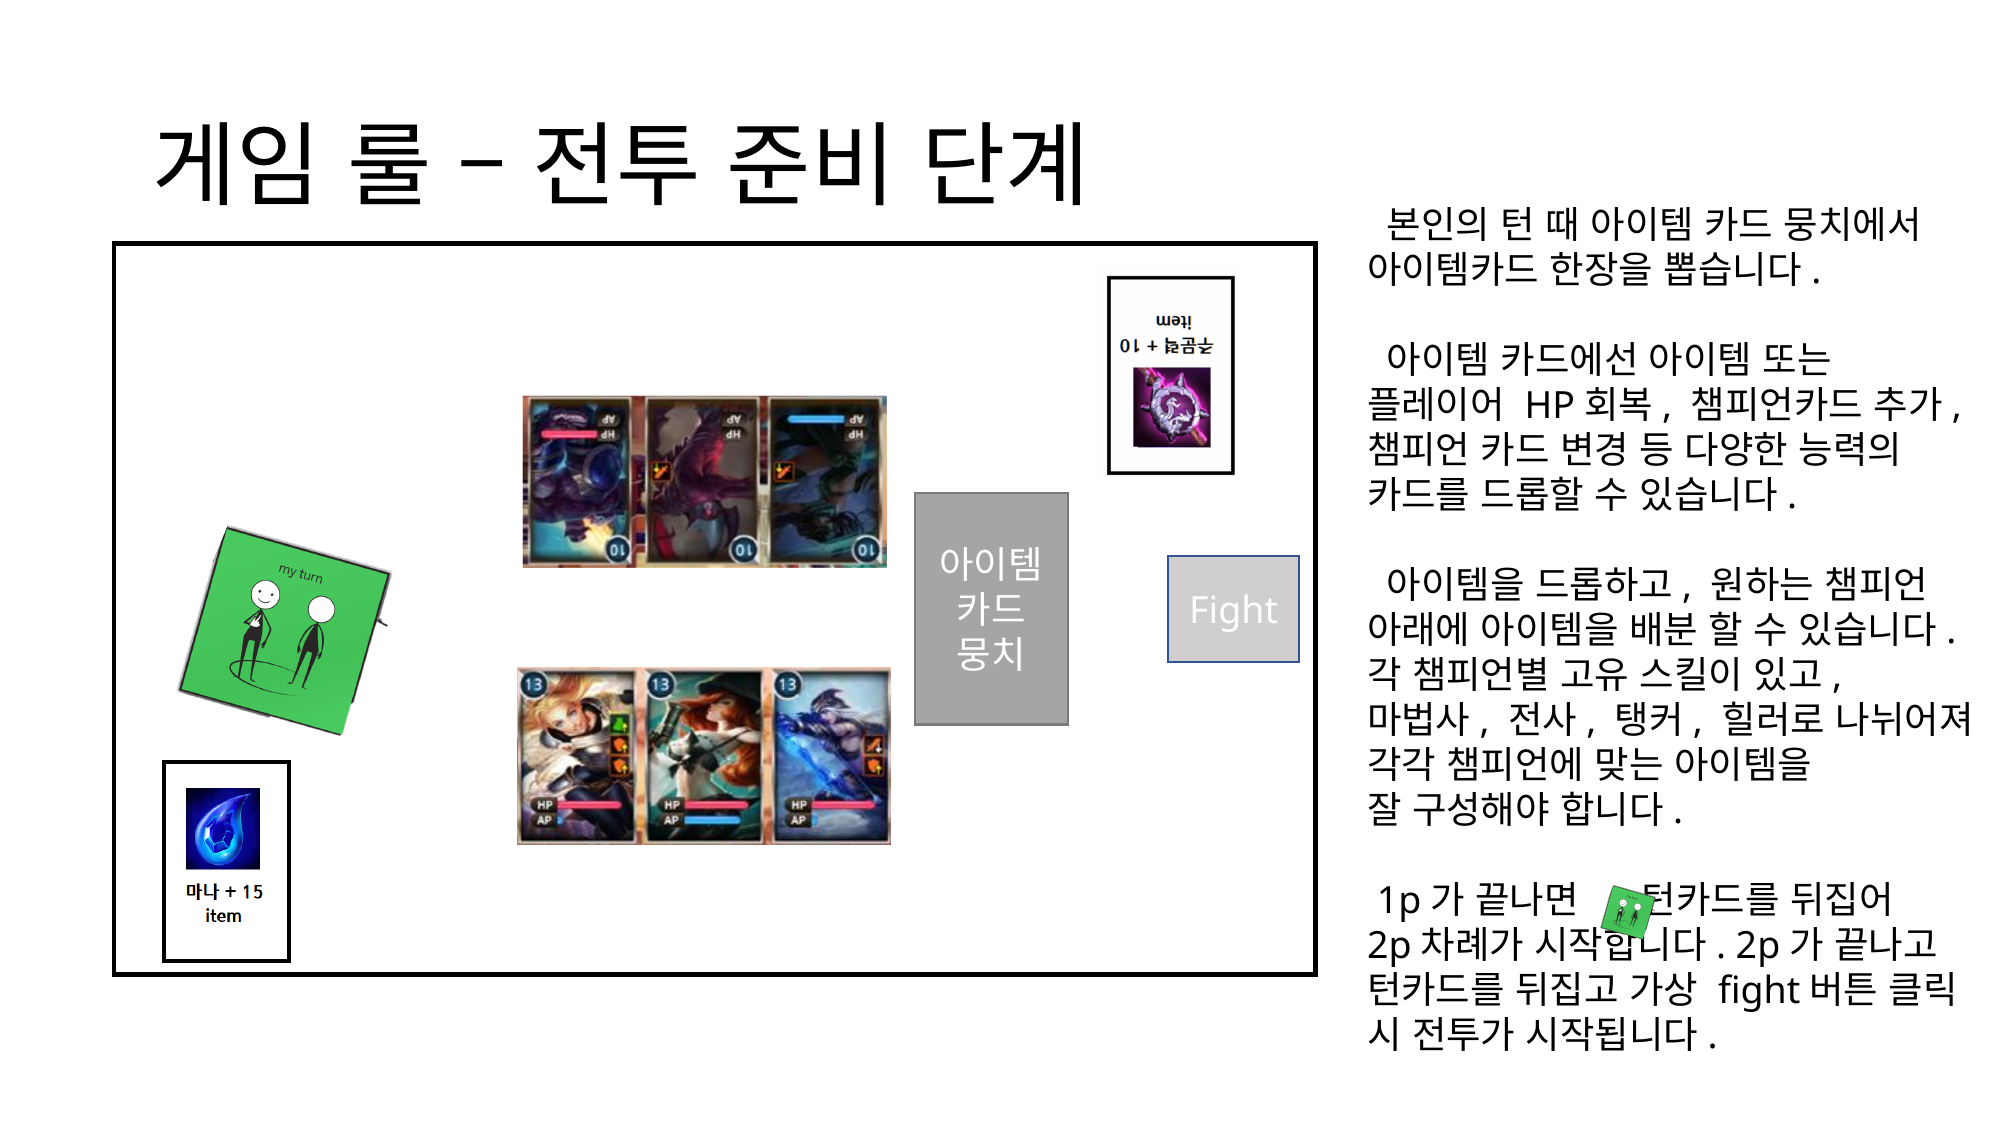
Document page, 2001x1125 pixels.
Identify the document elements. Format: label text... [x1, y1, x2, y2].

picture [1585, 874, 1696, 974]
title 게임 룰 – 전투 준비 단계 [137, 59, 1863, 278]
text_box [113, 243, 1317, 975]
text_box 아이템 카드 뭉치 [914, 492, 1069, 726]
picture [517, 667, 891, 845]
text_box 본인의 턴 때 아이템 카드 뭉치에서 아이템카드 한장을 뽑습니다. 아이템 카드에선 아이템 또는 플레이어 HP회복, 챔피언카드 추가, 챔피언 카드 변경 등 다양한 능력의 카드를 드롭할 수 있습니다. 아이템을 드롭하고, 원하는 챔피언 아래에 아이템을 배분 할 수 있습니다. 각 챔피언별 고유 스킬이 있고, 마법사, 전사, 탱커, 힐러로 나뉘어져 각각 챔피언에 맞는 아이템을 잘 구성해야 합니다. 1p가 끝나면 턴카드를 뒤집어 2p차례가 시작합니다. 2p가 끝나고 턴카드를 뒤집고 가상 fight버튼 클릭 시 전투가 시작됩니다. [1352, 193, 2000, 1125]
picture [522, 395, 887, 568]
text_box Fight [1167, 555, 1300, 663]
picture [152, 536, 513, 972]
picture [1096, 267, 1244, 480]
